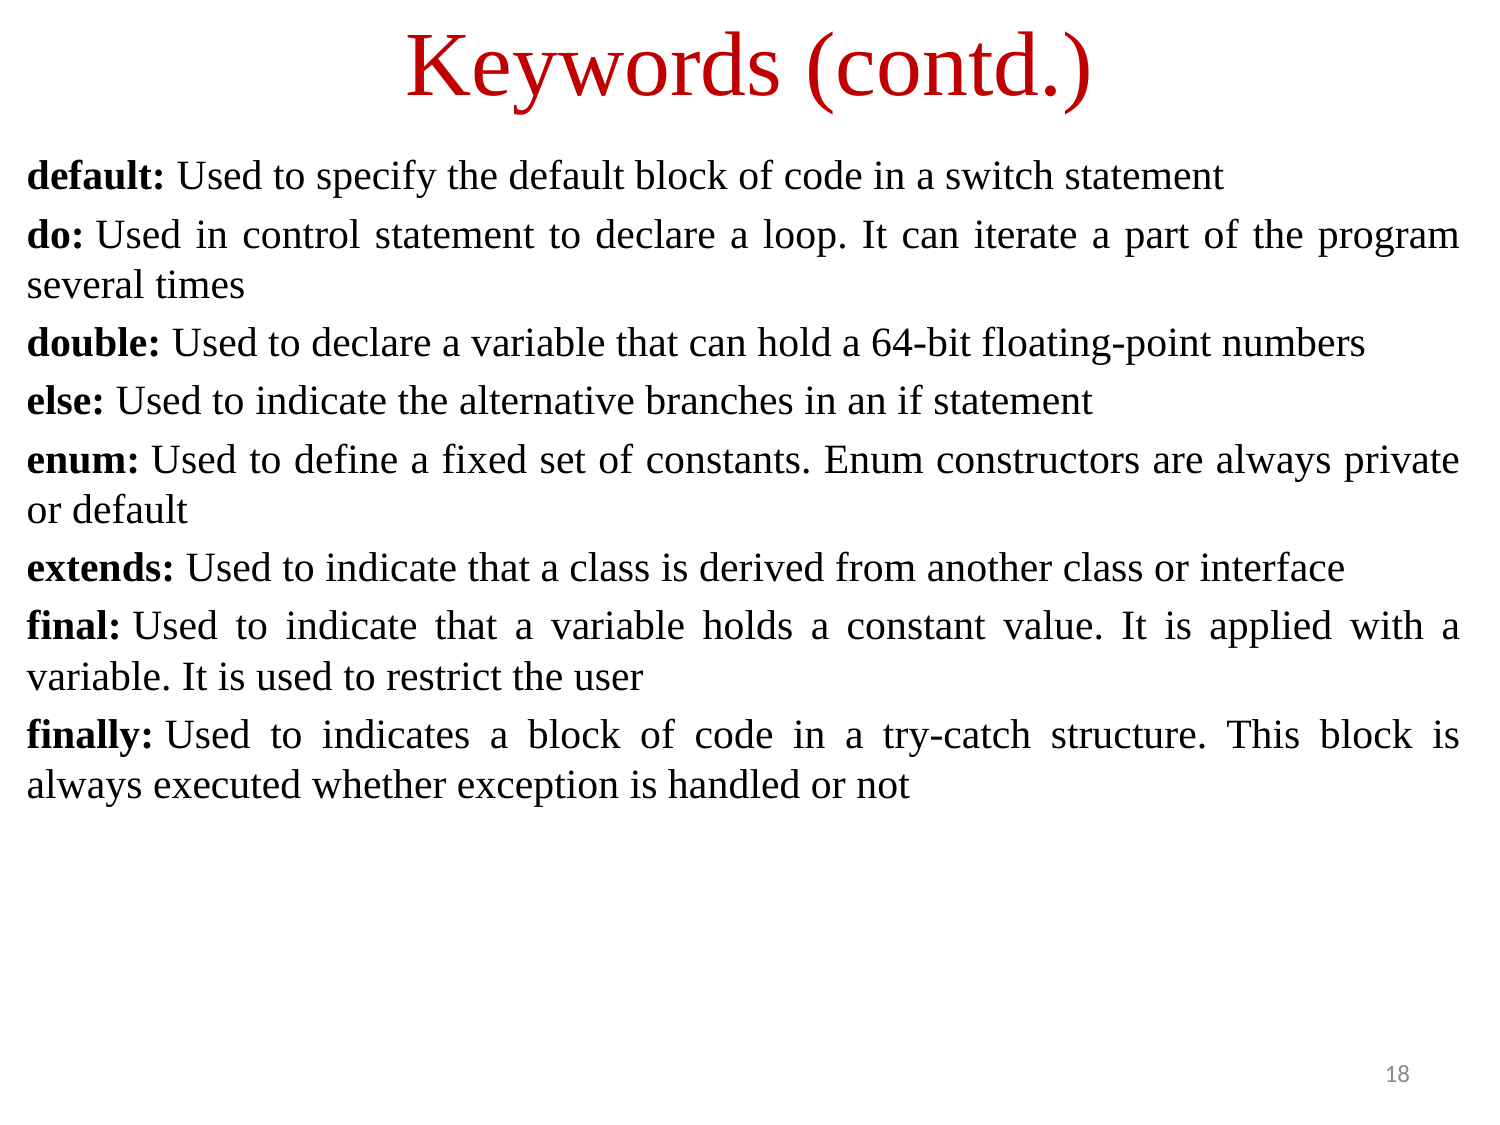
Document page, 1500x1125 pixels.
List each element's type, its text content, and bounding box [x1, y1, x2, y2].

slide_number 18 [1074, 1042, 1425, 1103]
list default: Used to specify the default block of code in a switch statement do: Used in control statement to declare a loop. It can iterate a part of the program several times double: Used to declare a variable that can hold a 64-bit floating-point numbers else: Used to indicate the alternative branches in an if statement enum: Used to define a fixed set of constants. Enum constructors are always private or default extends: Used to indicate that a class is derived from another class or interface final: Used to indicate that a variable holds a constant value. It is applied with a variable. It is used to restrict the user finally: Used to indicates a block of code in a try-catch structure. This block is always executed whether exception is handled or not [11, 140, 1477, 1125]
title Keywords (contd.) [0, 0, 1500, 153]
